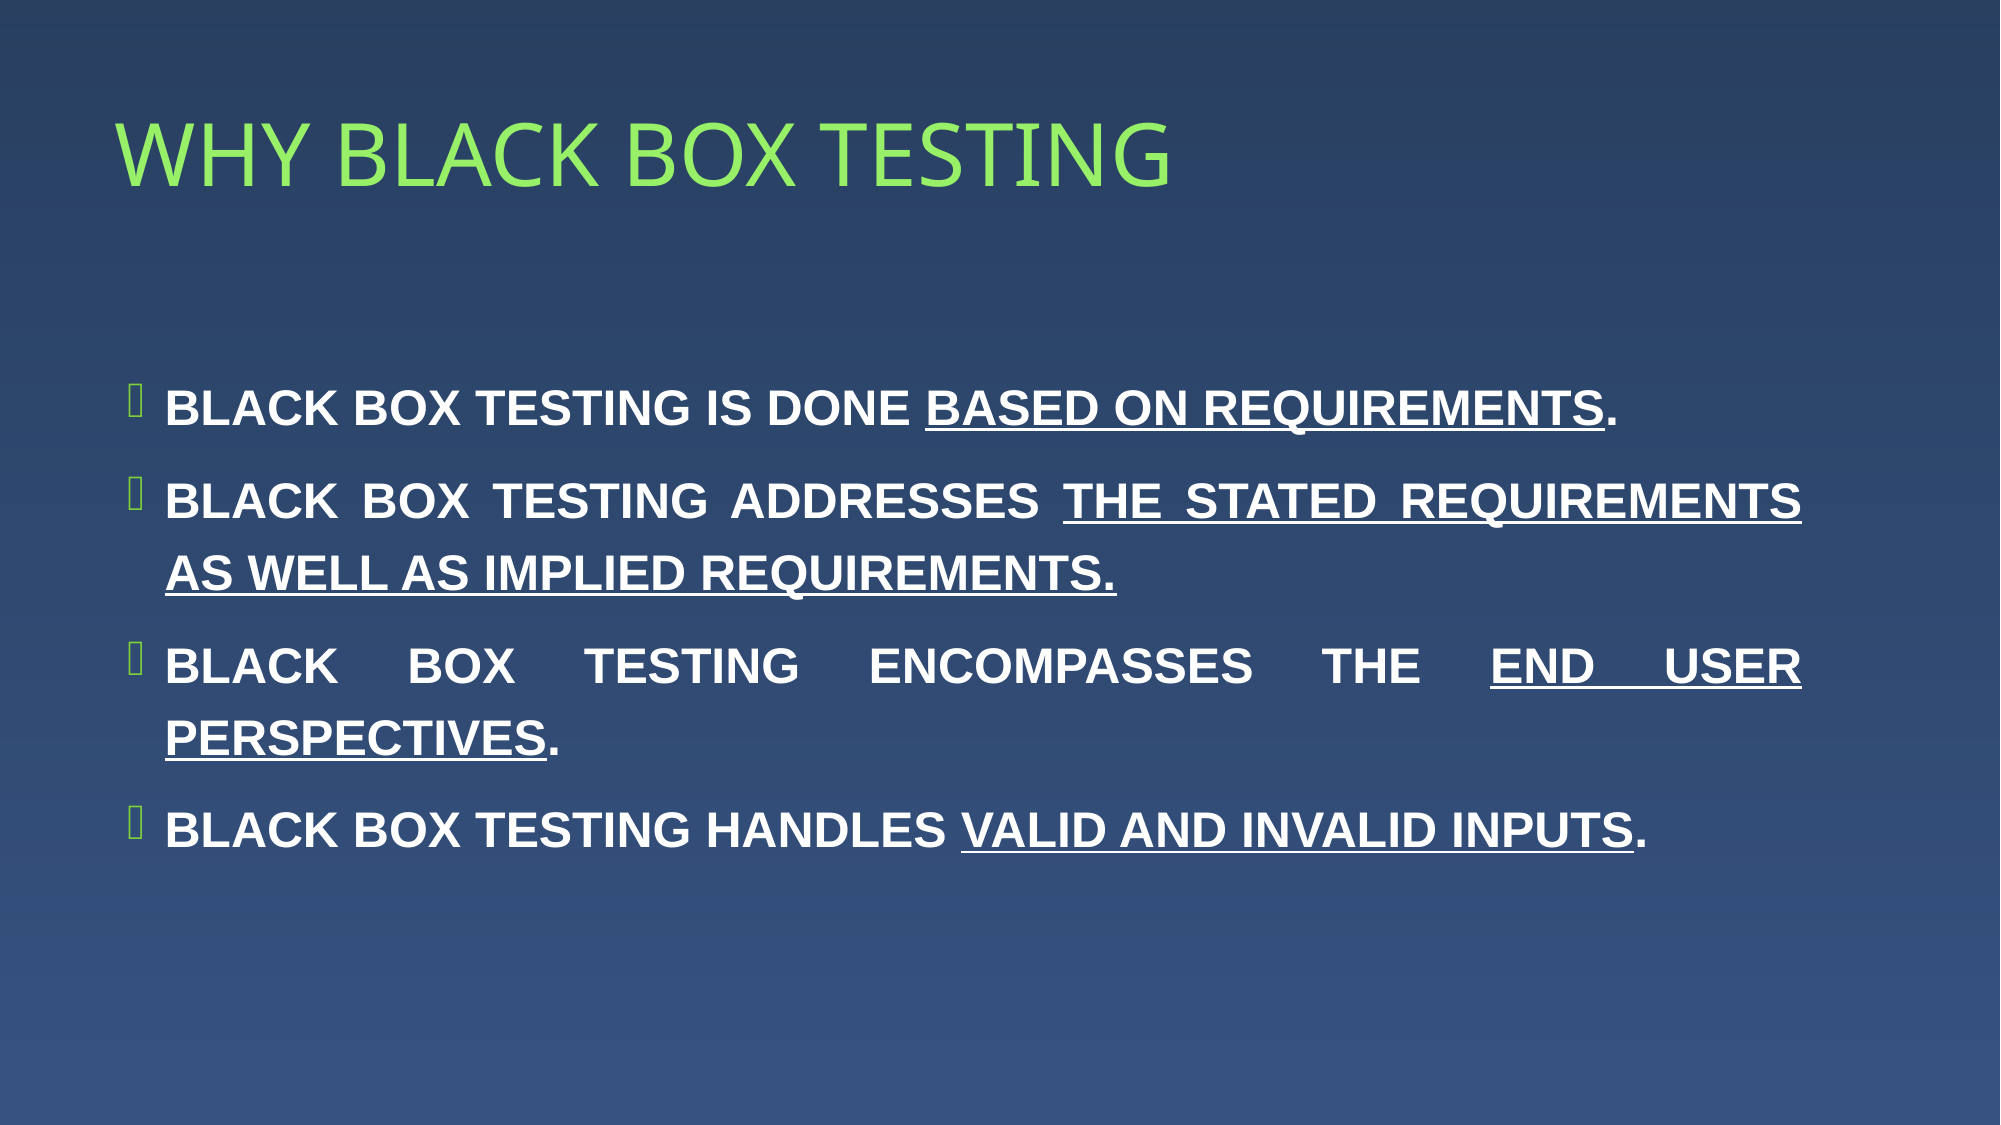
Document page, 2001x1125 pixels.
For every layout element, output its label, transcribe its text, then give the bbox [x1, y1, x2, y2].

list BLACK BOX TESTING IS DONE BASED ON REQUIREMENTS. BLACK BOX TESTING ADDRESSES THE STATED REQUIREMENTS AS WELL AS IMPLIED REQUIREMENTS. BLACK BOX TESTING ENCOMPASSES THE END USER PERSPECTIVES. BLACK BOX TESTING HANDLES VALID AND INVALID INPUTS. [112, 315, 1818, 906]
title WHY BLACK BOX TESTING [99, 43, 1900, 274]
